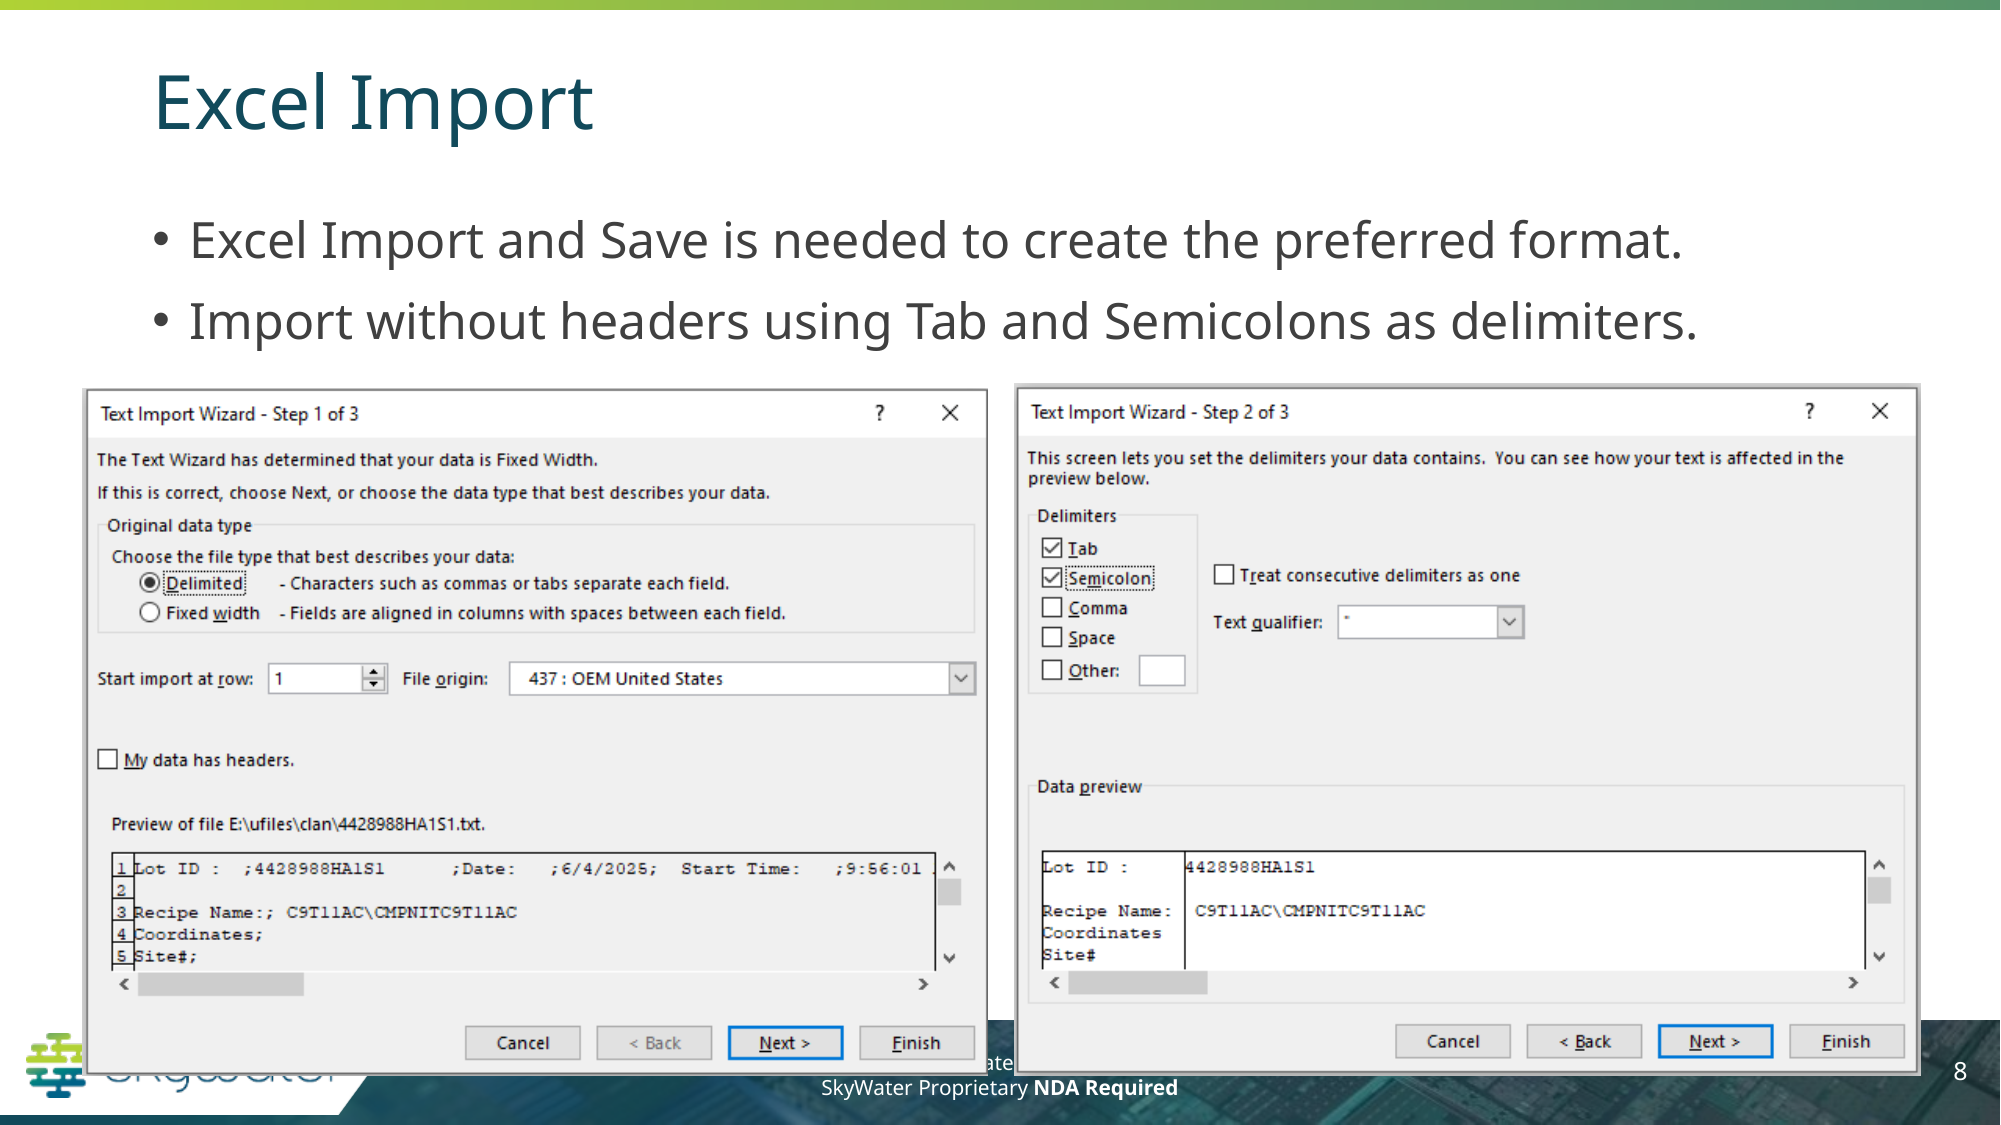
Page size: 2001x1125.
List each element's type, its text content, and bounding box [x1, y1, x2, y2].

picture [0, 383, 2000, 1125]
list Excel Import and Save is needed to create the preferred format. Import without headers using Tab and Semicolons as delimiters. [137, 200, 1865, 1003]
slide_number 8 [1920, 1042, 2000, 1103]
title Excel Import [137, 22, 1863, 189]
